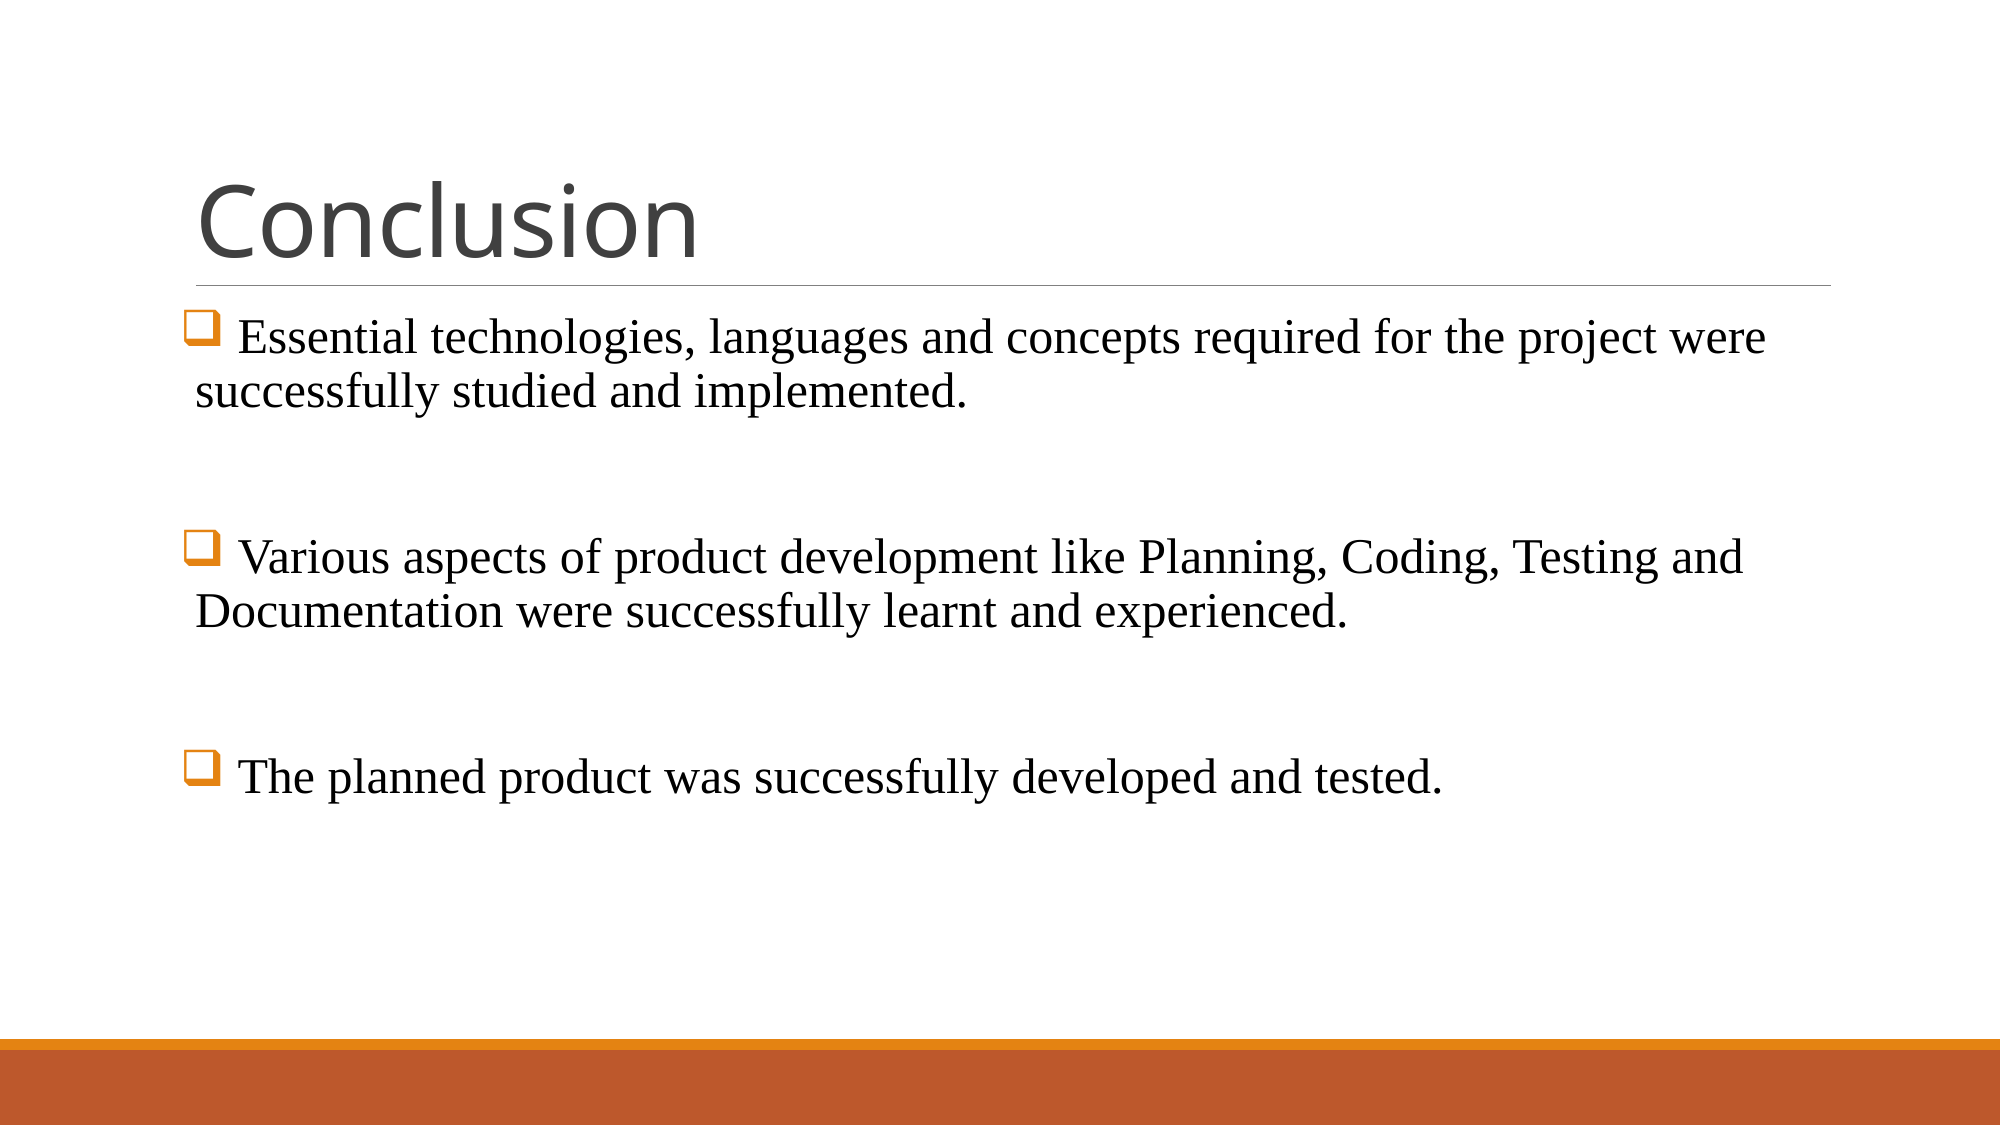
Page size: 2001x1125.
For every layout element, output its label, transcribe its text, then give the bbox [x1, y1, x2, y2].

title Conclusion [180, 47, 1830, 285]
list Essential technologies, languages and concepts required for the project were successfully studied and implemented. Various aspects of product development like Planning, Coding, Testing and Documentation were successfully learnt and experienced. The planned product was successfully developed and tested. [180, 302, 1830, 963]
